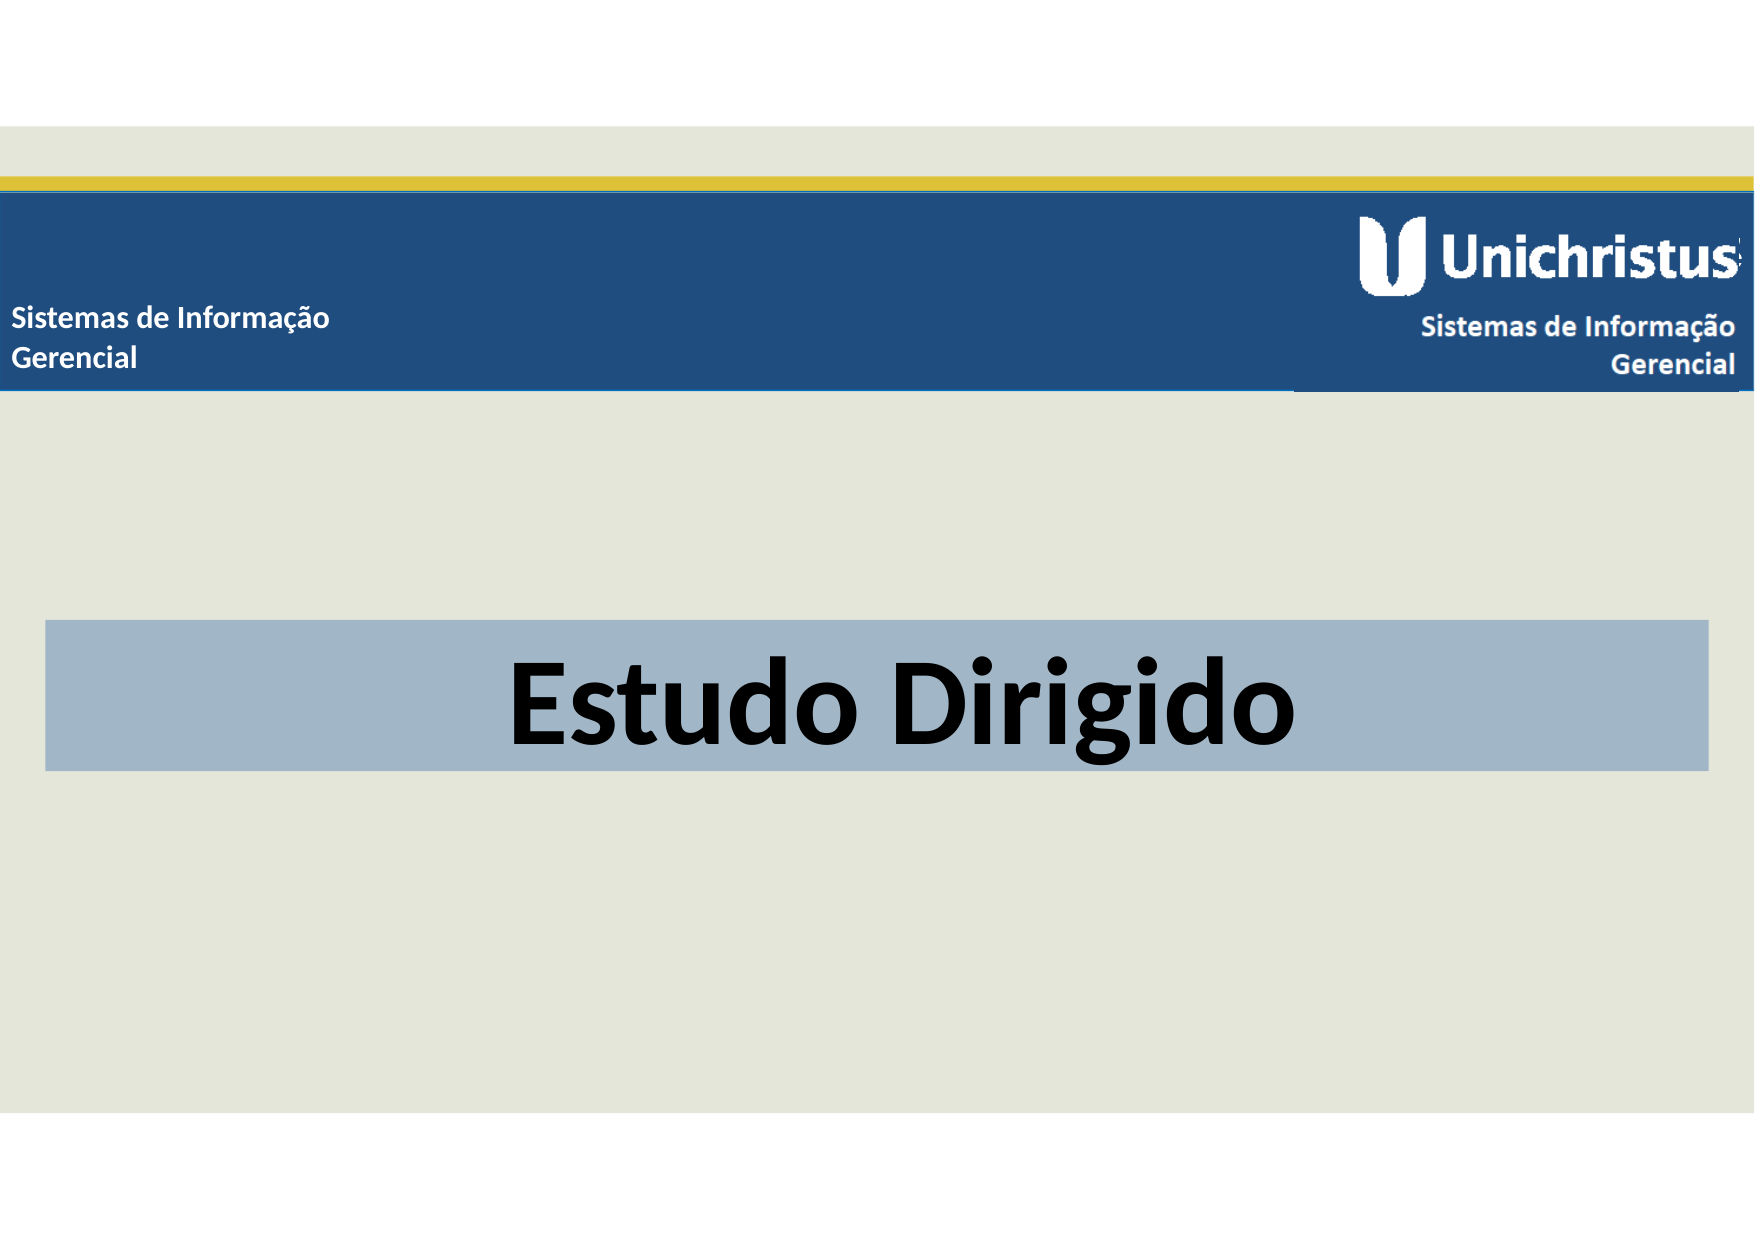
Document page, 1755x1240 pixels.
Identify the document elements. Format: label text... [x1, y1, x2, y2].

text_box Estudo Dirigido [45, 619, 1709, 772]
title Sistemas de Informação Gerencial [11, 293, 1288, 378]
picture [1293, 205, 1742, 392]
